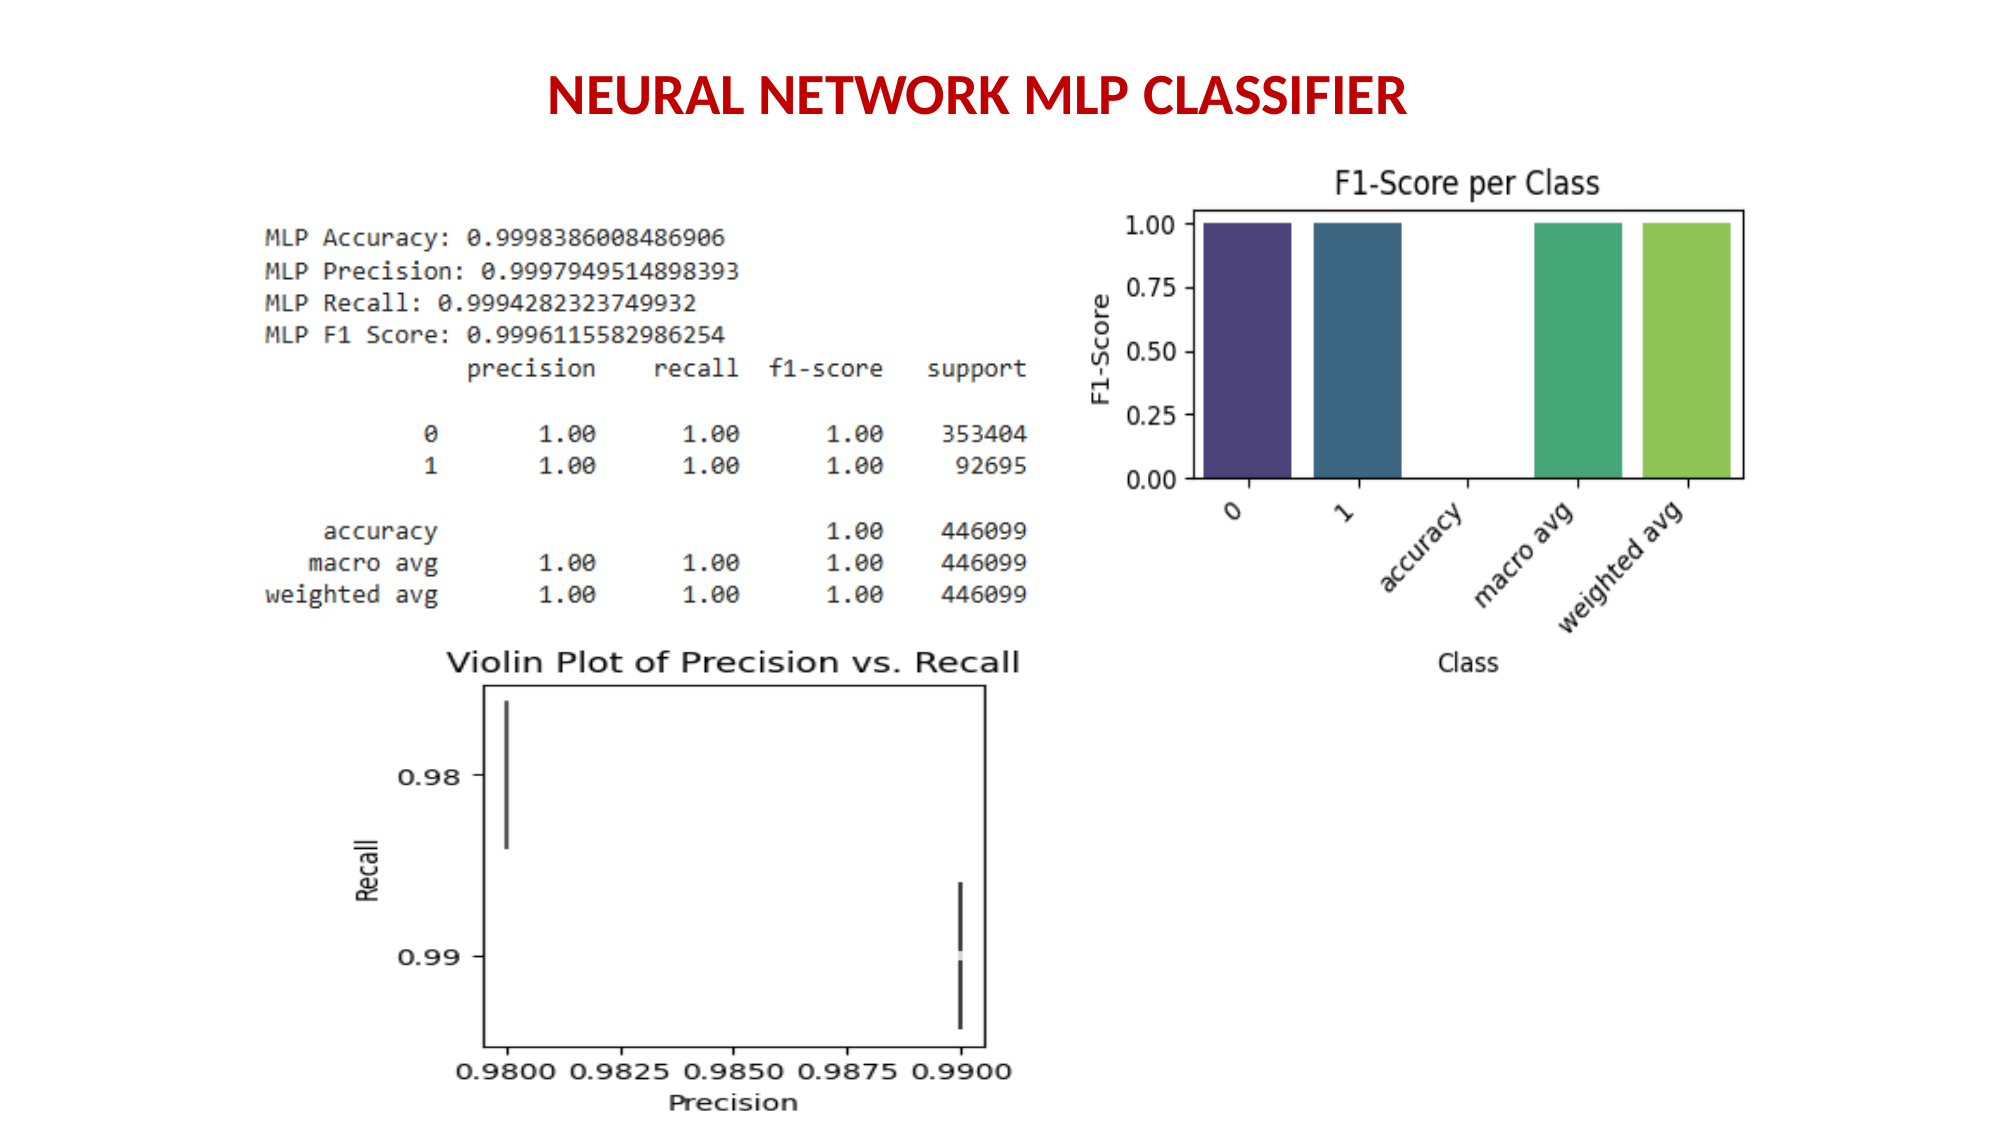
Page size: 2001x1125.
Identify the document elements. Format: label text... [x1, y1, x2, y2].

picture [249, 163, 1751, 1125]
text_box NEURAL NETWORK MLP CLASSIFIER [451, 48, 1505, 134]
